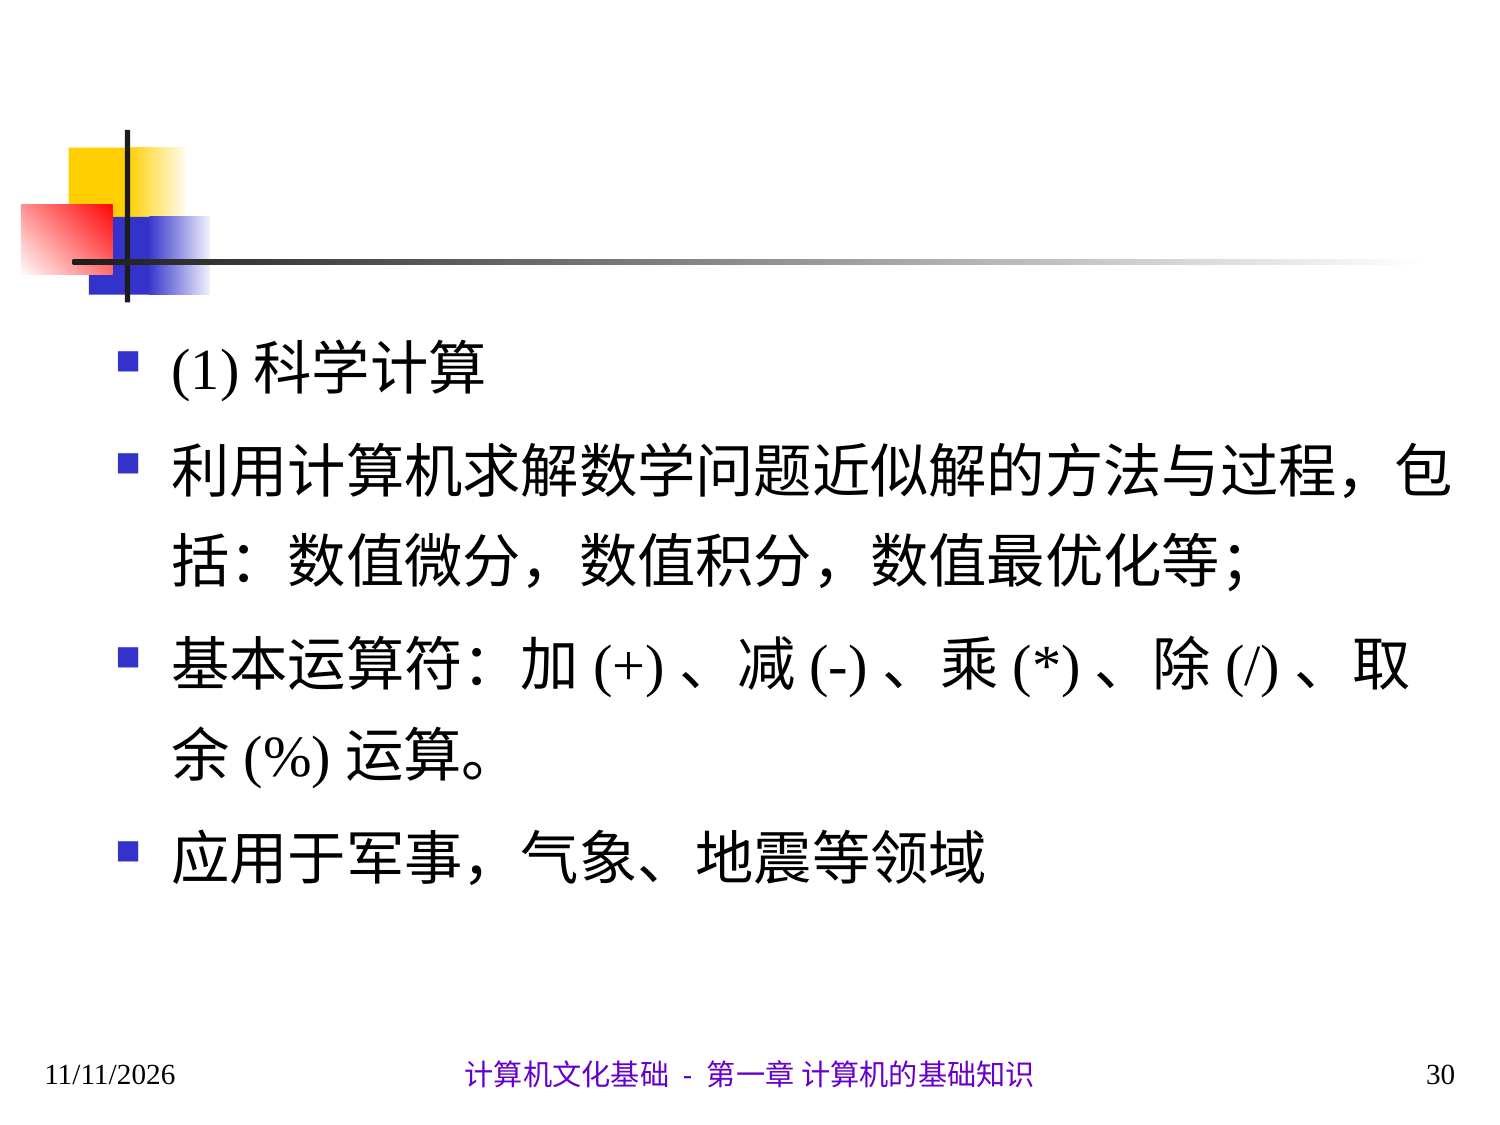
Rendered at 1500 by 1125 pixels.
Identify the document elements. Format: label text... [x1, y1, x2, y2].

slide_number 30 [1281, 1023, 1471, 1099]
list (1)科学计算 利用计算机求解数学问题近似解的方法与过程，包括：数值微分，数值积分，数值最优化等； 基本运算符：加(+)、减(-)、乘(*)、除(/)、取余(%)运算。 应用于军事，气象、地震等领域 [100, 302, 1469, 1024]
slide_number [29, 1023, 219, 1099]
footer 计算机文化基础 - 第一章 计算机的基础知识 [242, 1024, 1258, 1100]
